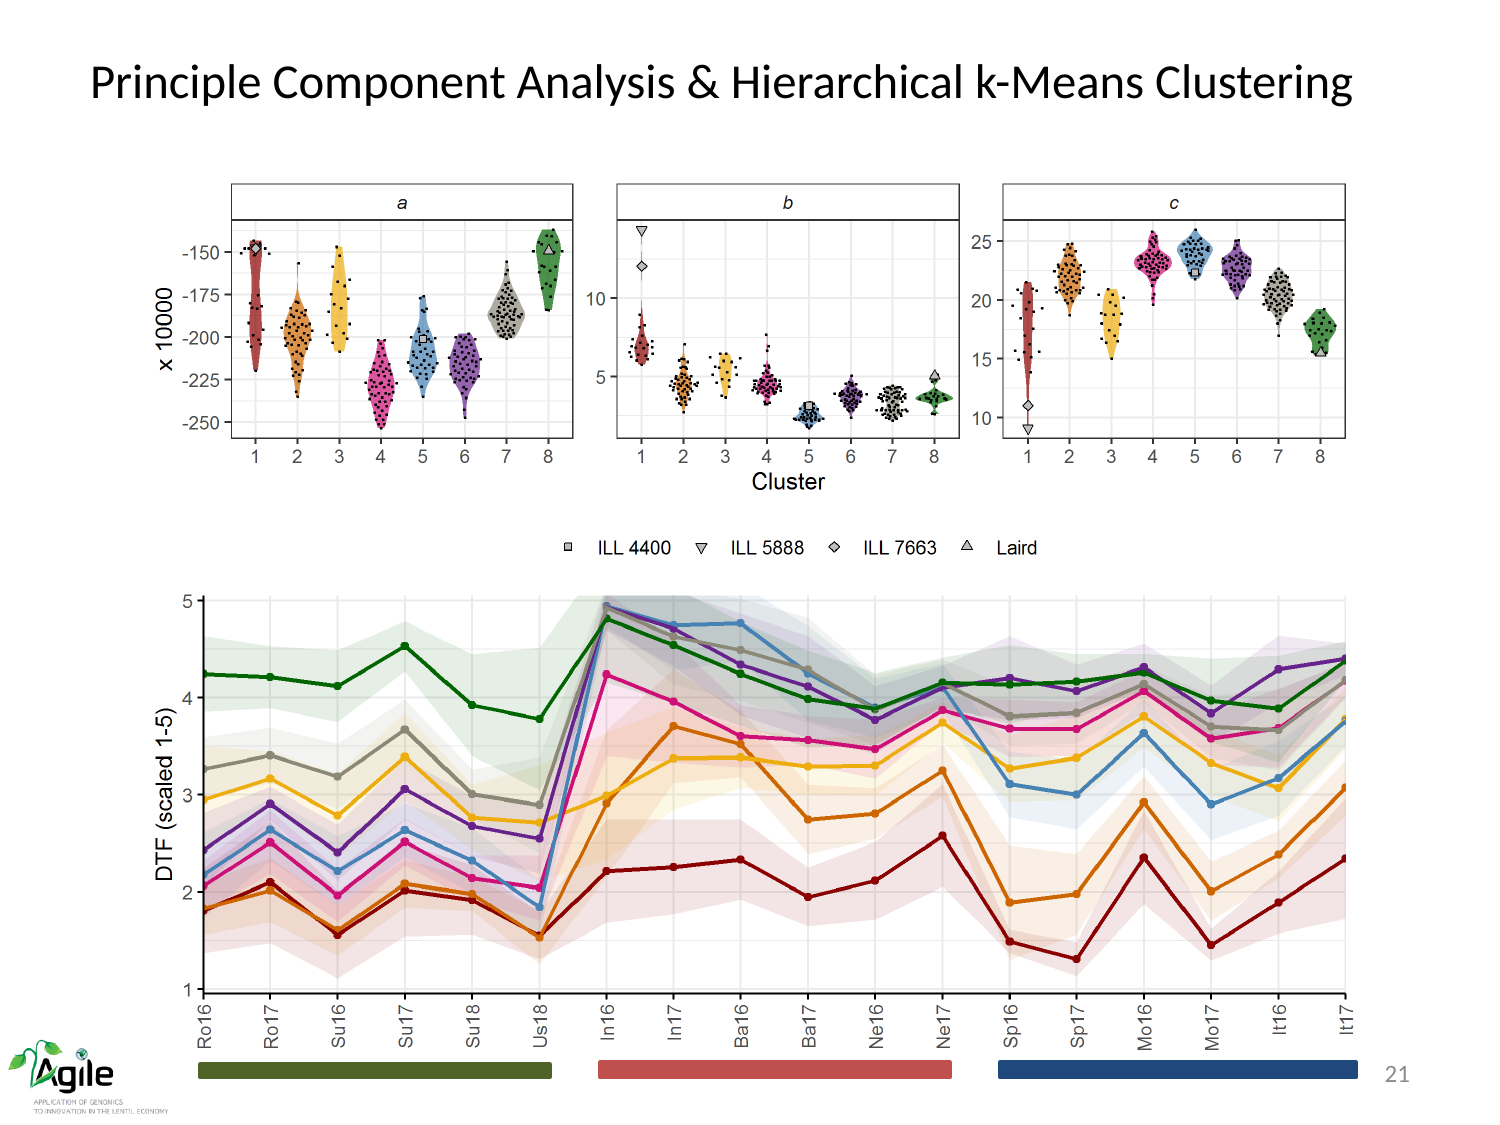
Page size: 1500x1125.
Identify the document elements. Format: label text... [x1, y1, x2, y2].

text_box [198, 1072, 552, 1079]
text_box [998, 1069, 1358, 1079]
title Principle Component Analysis & Hierarchical k-Means Clustering [75, 20, 1425, 138]
text_box [598, 1072, 952, 1079]
picture [8, 172, 1357, 1116]
slide_number 21 [1074, 1042, 1425, 1103]
